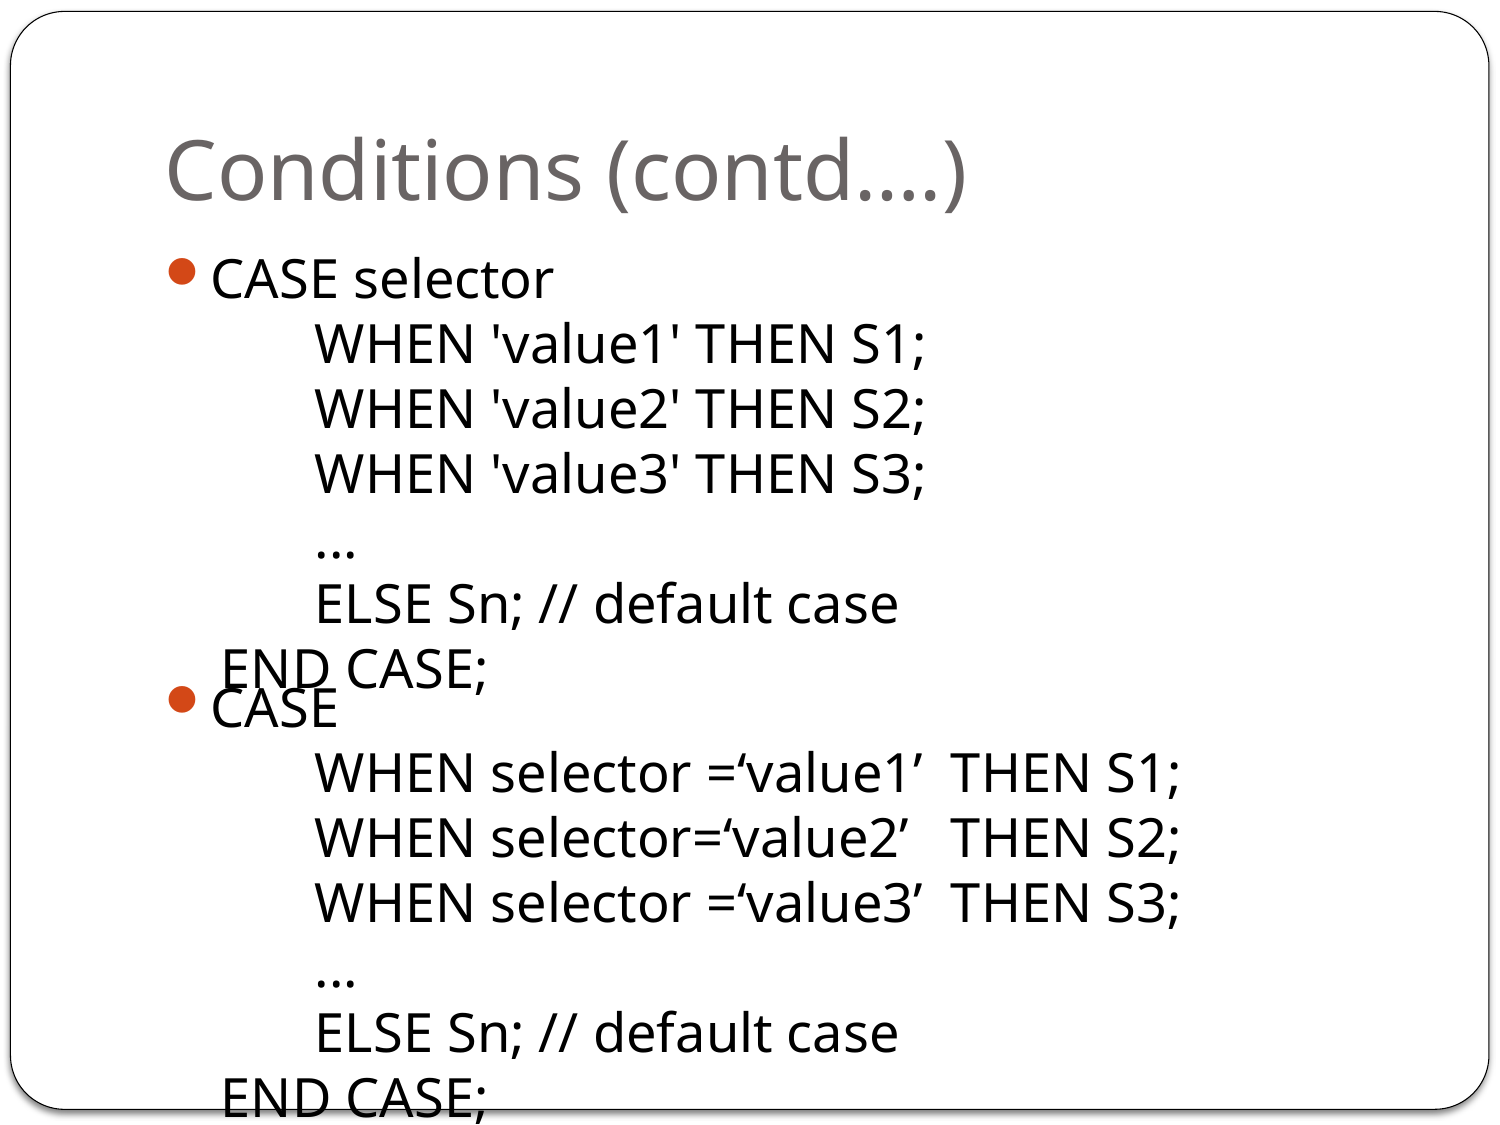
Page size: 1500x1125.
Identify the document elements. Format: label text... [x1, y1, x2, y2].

text_box CASE selector WHEN 'value1' THEN S1; WHEN 'value2' THEN S2; WHEN 'value3' THEN S3; ... ELSE Sn; // default case END CASE; [150, 237, 1425, 666]
text_box Conditions (contd….) [150, 45, 1425, 233]
text_box CASE WHEN selector =‘value1’ THEN S1; WHEN selector=‘value2’ THEN S2; WHEN selector =‘value3’ THEN S3; ... ELSE Sn; // default case END CASE; [150, 666, 1425, 1075]
